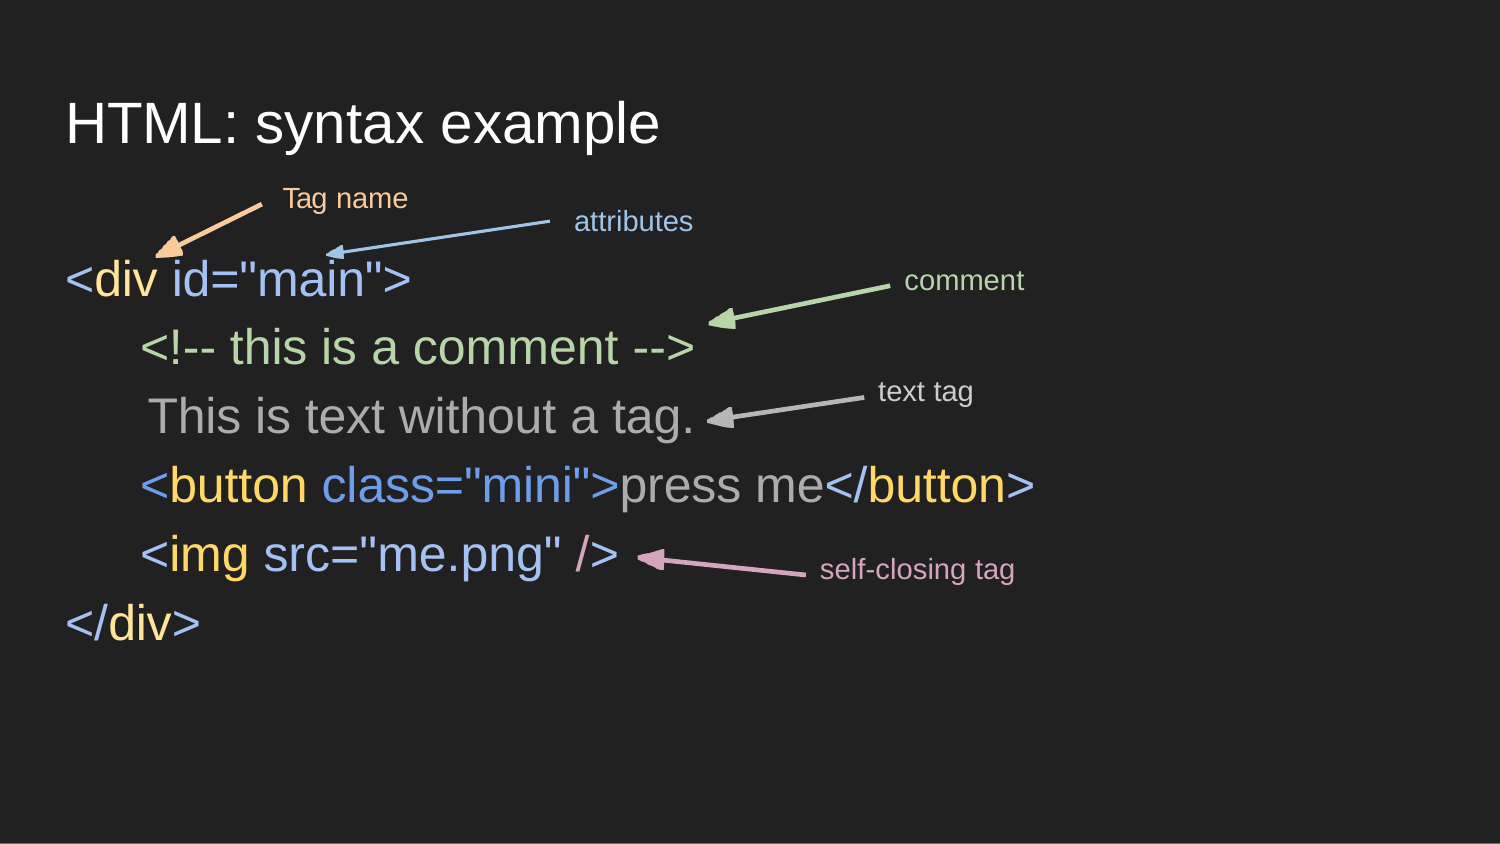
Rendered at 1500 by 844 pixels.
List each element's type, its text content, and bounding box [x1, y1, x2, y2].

list <div id="main"> <!-- this is a comment --> This is text without a tag. [63, 235, 698, 510]
text_box Tag name [280, 177, 413, 215]
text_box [325, 219, 552, 260]
list <div id="main"> <!-- this is a comment --> This is text without a tag. [63, 513, 698, 721]
text_box self-closing tag [817, 548, 1017, 586]
text_box <img src="me.png" /> </div> [63, 510, 622, 651]
text_box <button class="mini">press me</button> [138, 450, 1041, 513]
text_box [637, 549, 809, 578]
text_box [708, 283, 893, 329]
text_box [706, 394, 867, 428]
title HTML: syntax example [63, 82, 664, 226]
text_box comment [902, 258, 1027, 296]
text_box attributes [572, 199, 697, 237]
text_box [155, 201, 265, 259]
text_box text tag [876, 370, 976, 408]
